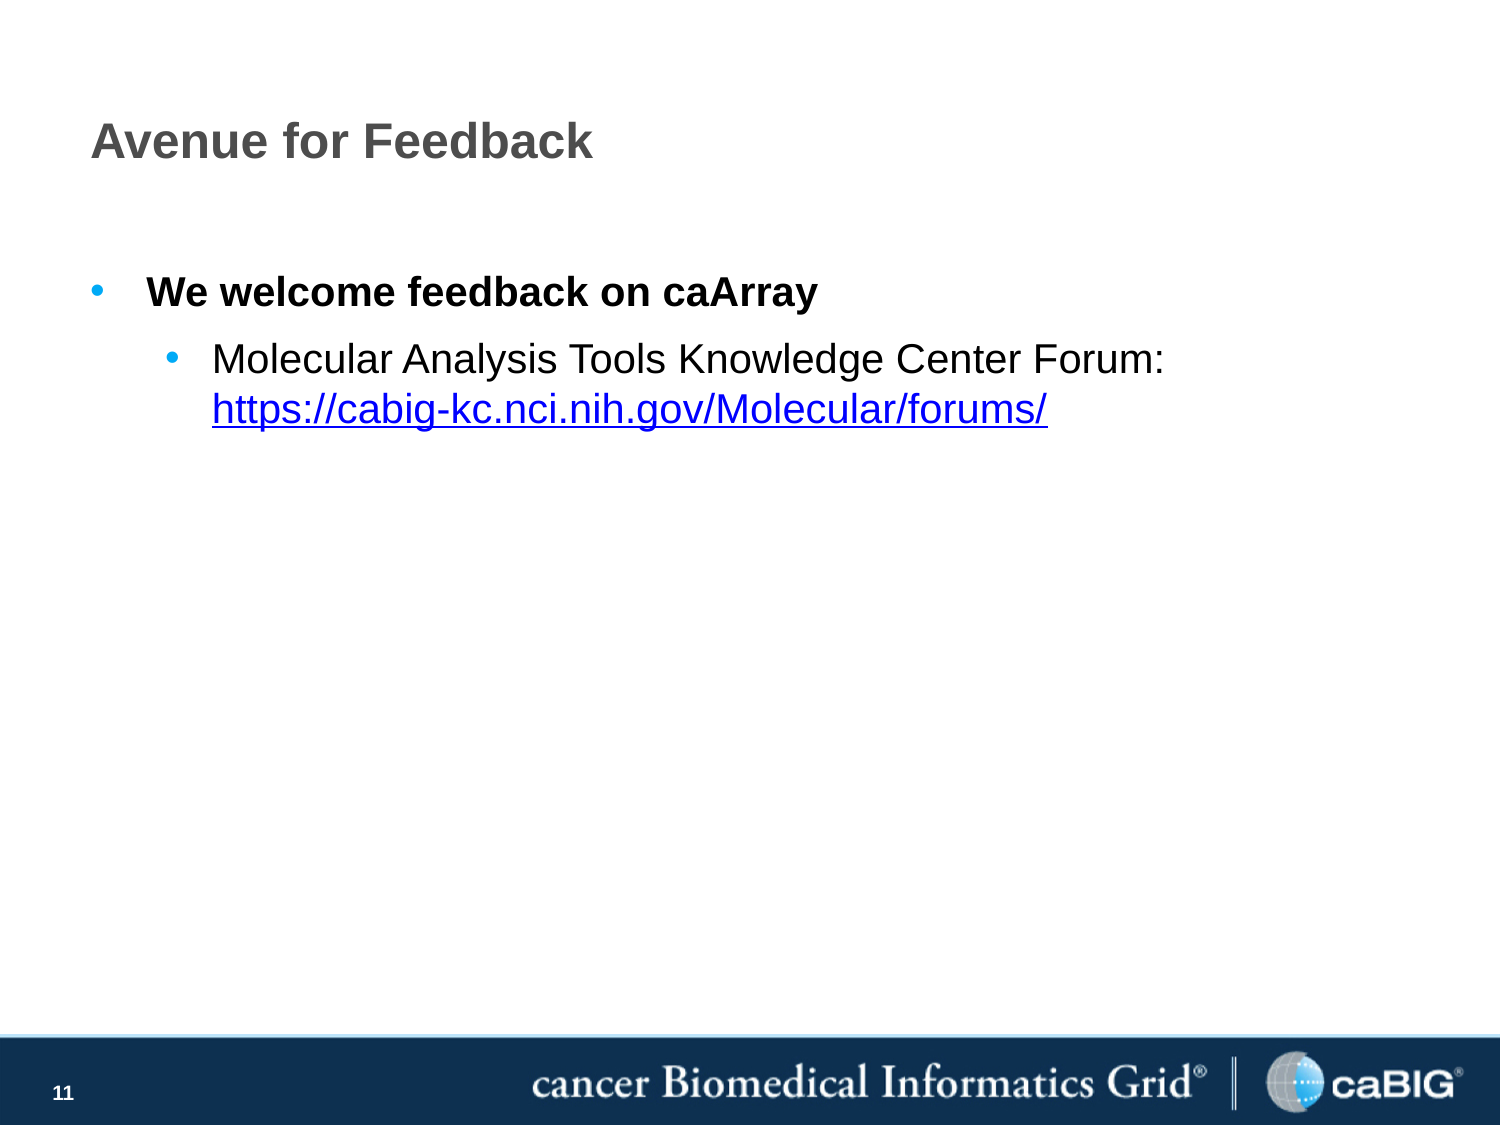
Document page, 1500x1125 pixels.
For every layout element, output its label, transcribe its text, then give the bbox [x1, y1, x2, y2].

list We welcome feedback on caArray Molecular Analysis Tools Knowledge Center Forum: https://cabig-kc.nci.nih.gov/Molecular/forums/ [75, 257, 1425, 1000]
picture [0, 1034, 1500, 1125]
title Avenue for Feedback [75, 45, 1425, 233]
